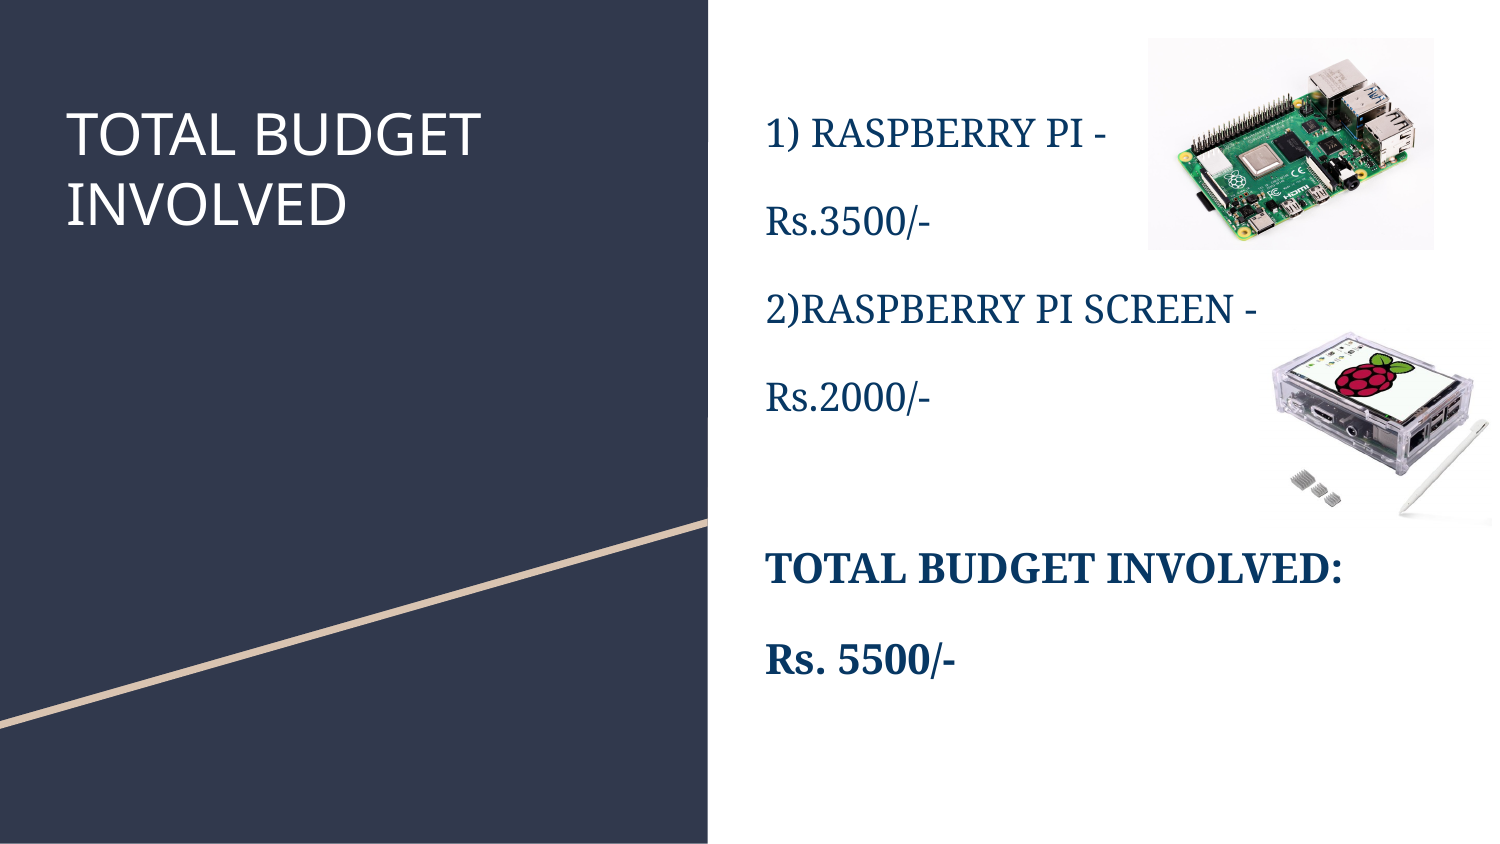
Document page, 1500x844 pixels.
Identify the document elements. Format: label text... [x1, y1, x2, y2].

list 1) RASPBERRY PI - Rs.3500/- 2)RASPBERRY PI SCREEN - Rs.2000/- TOTAL BUDGET INVOLVED: Rs. 5500/- [750, 85, 1434, 758]
picture [1148, 37, 1434, 250]
picture [1259, 316, 1493, 528]
title TOTAL BUDGET INVOLVED [51, 82, 660, 494]
